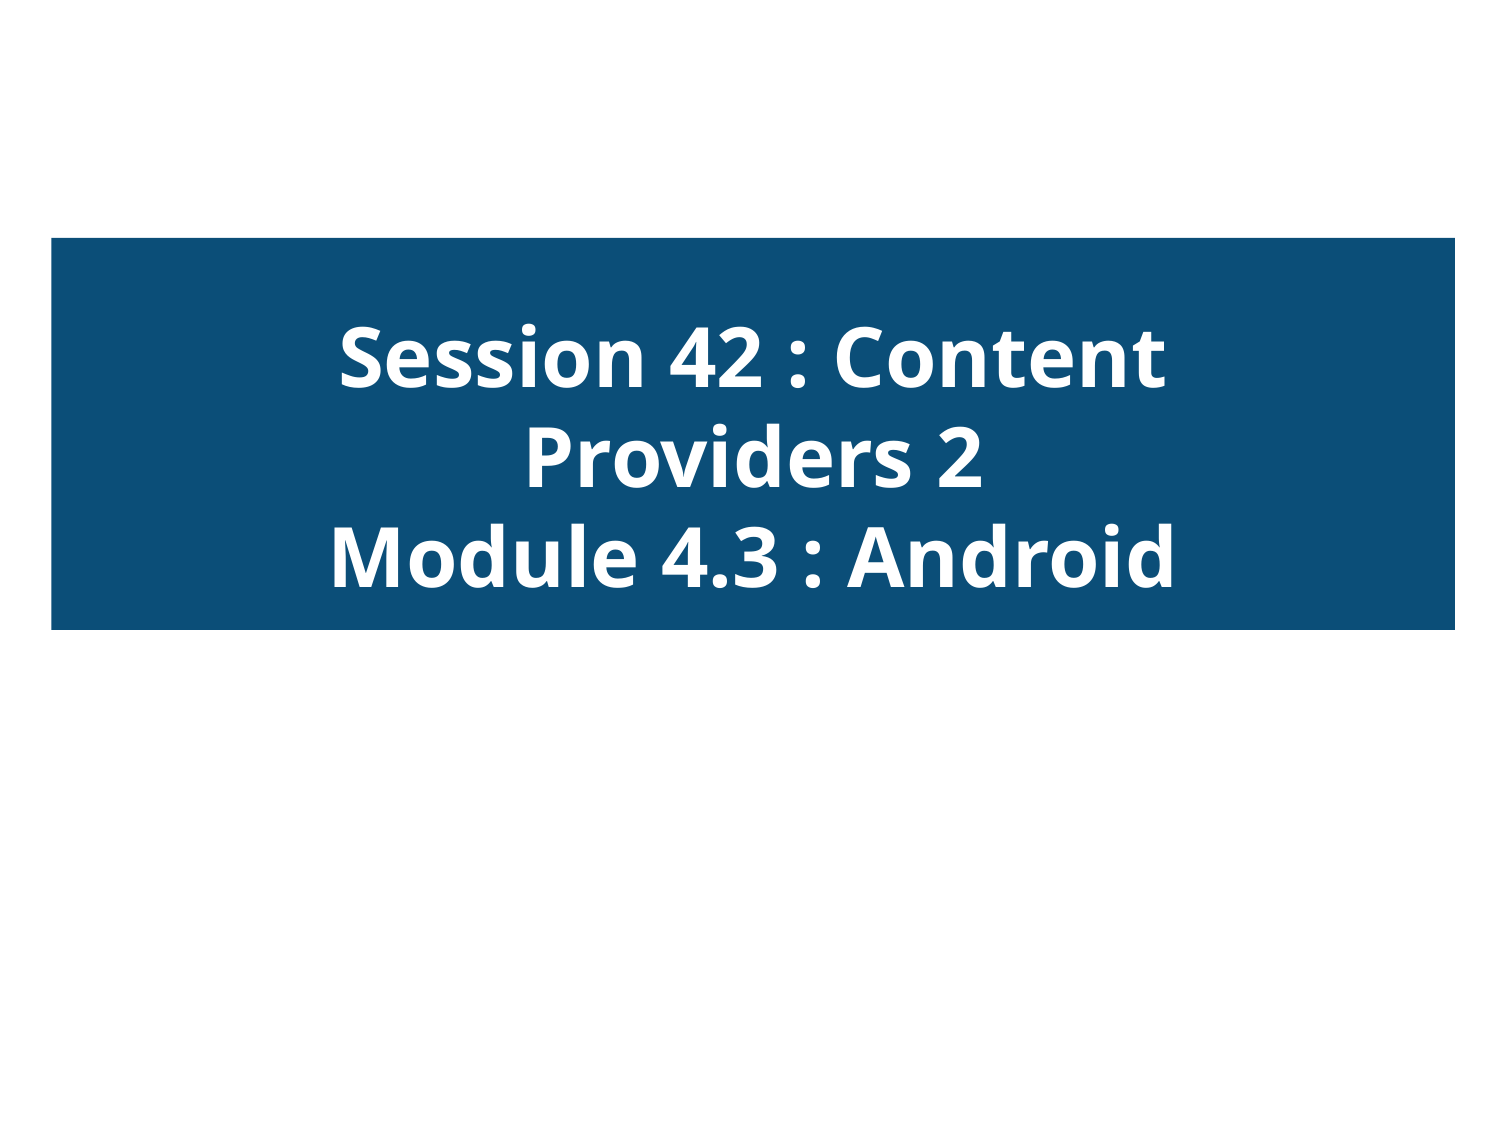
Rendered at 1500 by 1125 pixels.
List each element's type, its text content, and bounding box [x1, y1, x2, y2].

text_box Session 42 : Content Providers 2 Module 4.3 : Android [51, 237, 1455, 630]
